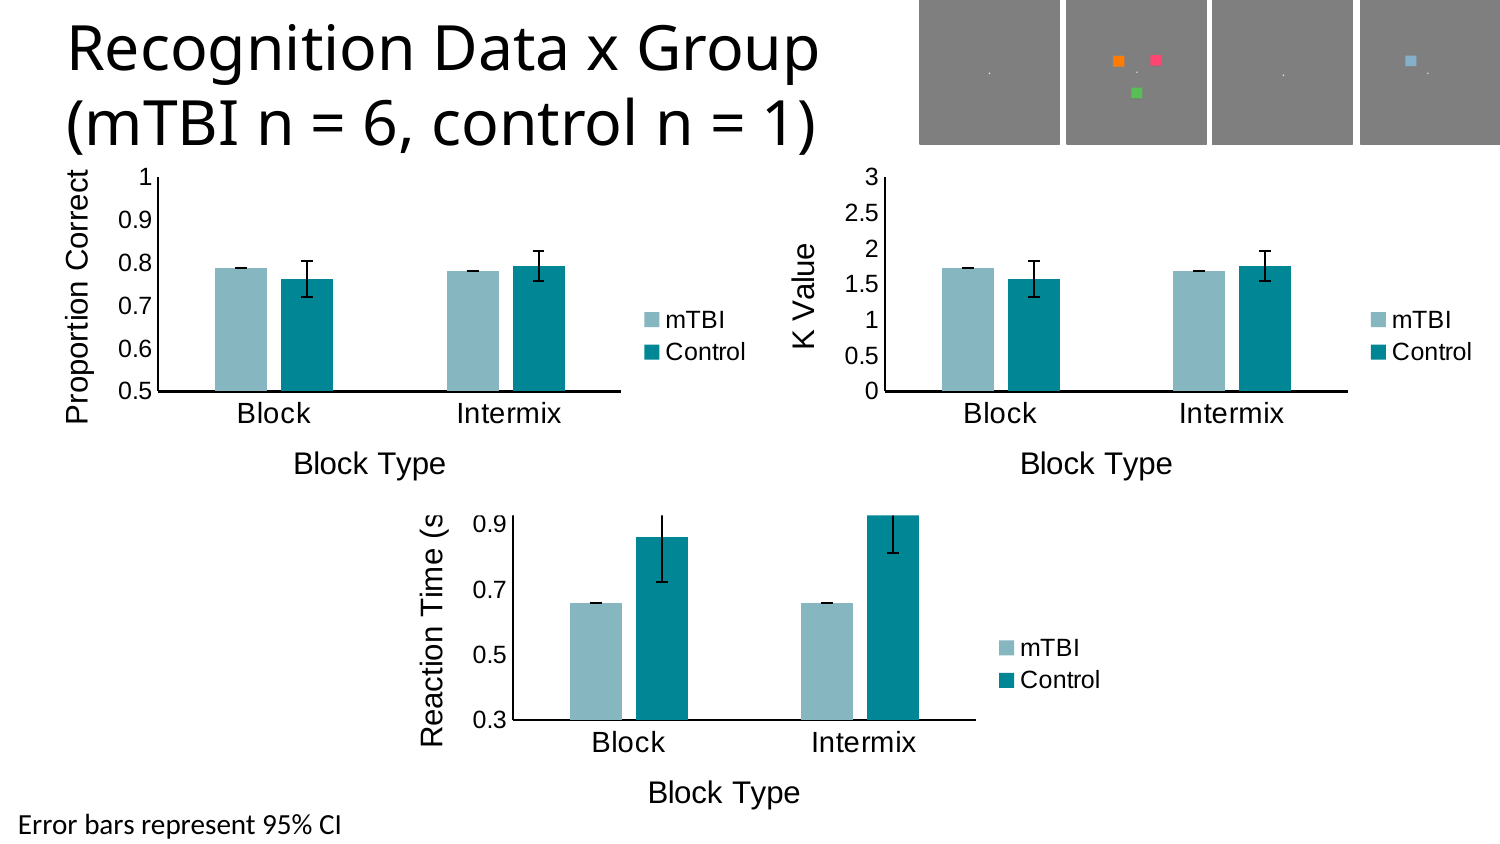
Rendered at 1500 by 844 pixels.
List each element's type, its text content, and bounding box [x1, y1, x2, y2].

text_box Recognition Data x Group (mTBI n = 6, control n = 1) [51, 0, 917, 88]
text_box Error bars represent 95% CI [3, 797, 358, 844]
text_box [919, 0, 1500, 145]
chart [23, 156, 1495, 844]
